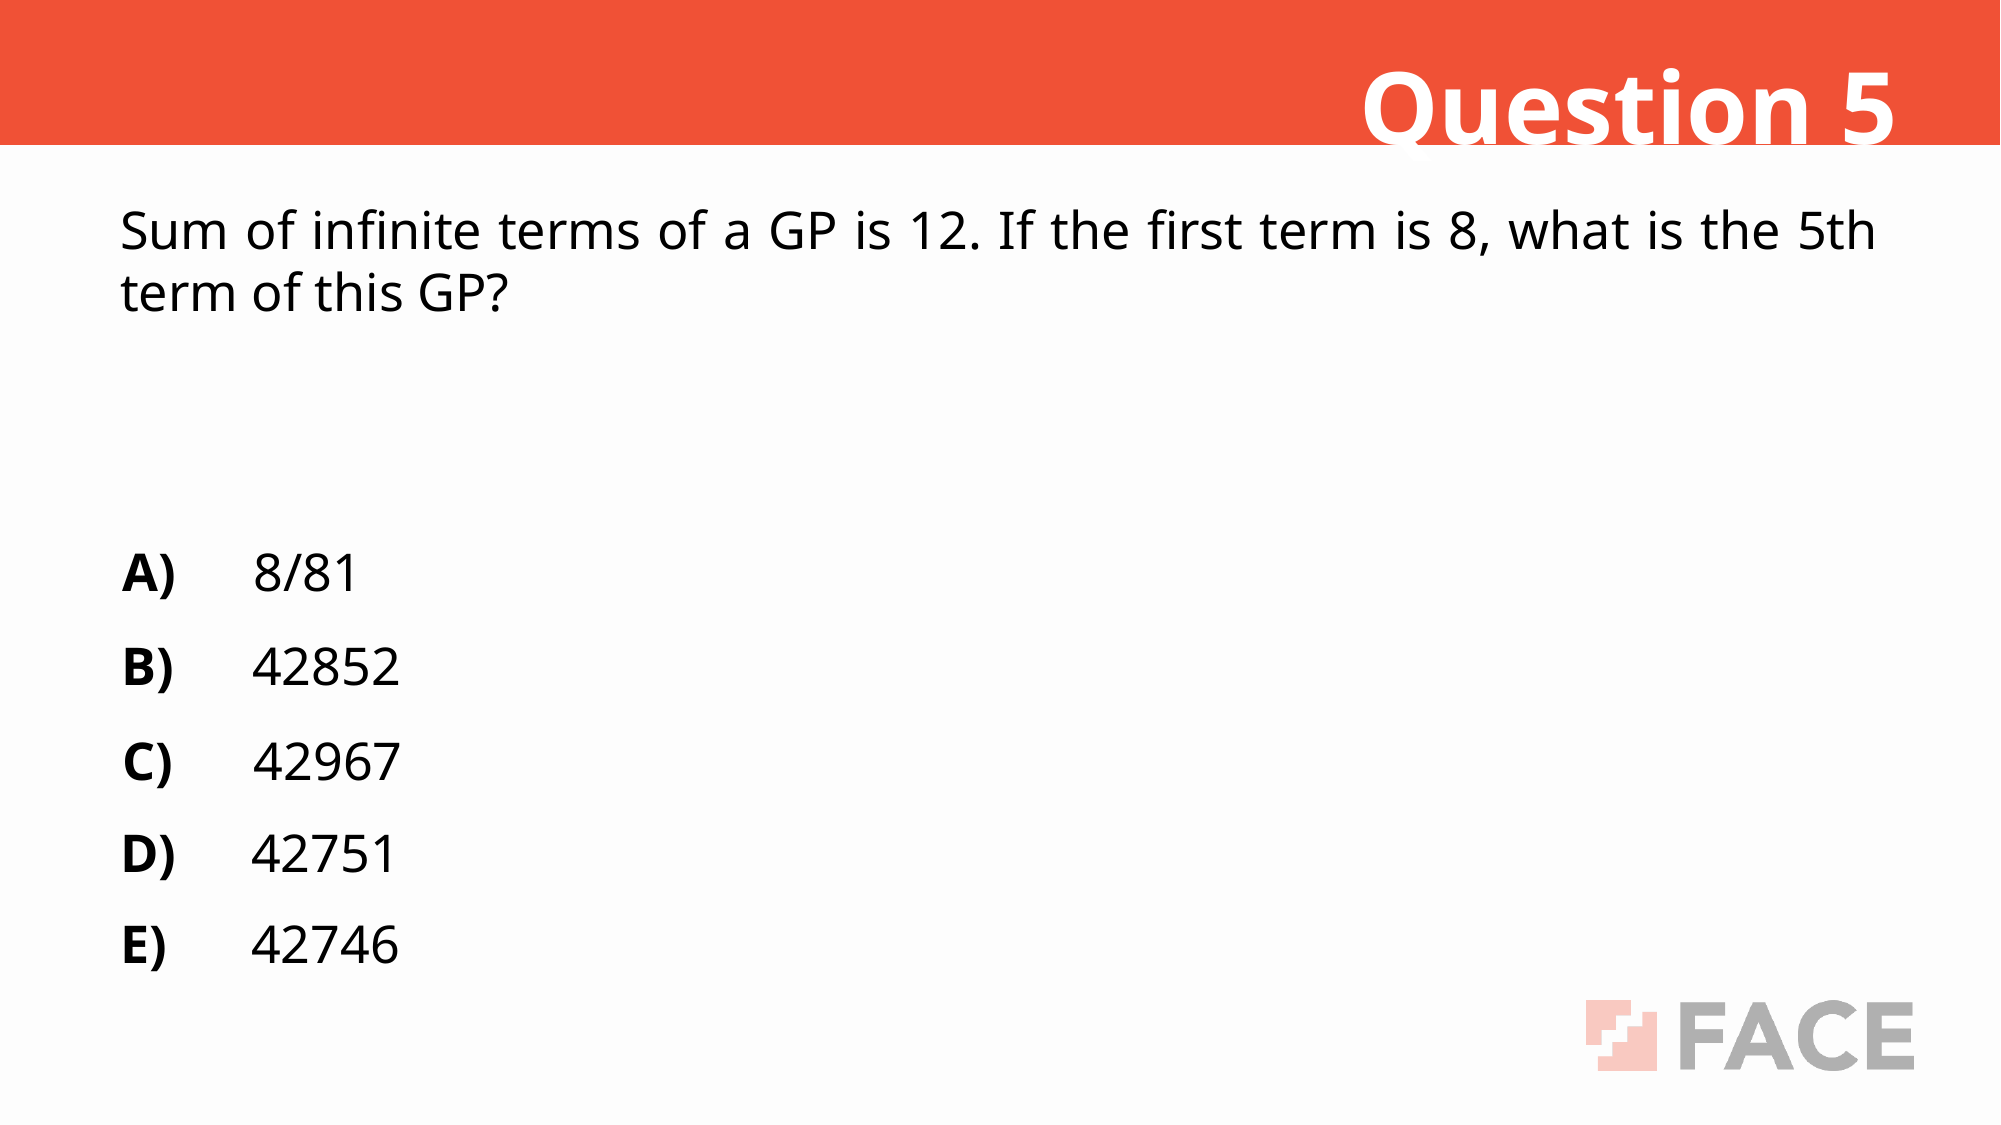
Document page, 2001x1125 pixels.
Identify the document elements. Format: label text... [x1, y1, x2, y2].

text_box 42967 [238, 689, 1896, 798]
text_box 8/81 [238, 500, 1896, 610]
picture [1586, 1000, 1914, 1072]
text_box A) [107, 500, 223, 610]
text_box 42751 [236, 781, 1893, 873]
text_box 42852 [237, 594, 1894, 704]
text_box [0, 0, 2000, 147]
text_box Question 5 [638, 37, 1914, 173]
text_box E) [105, 873, 220, 982]
text_box C) [107, 689, 223, 798]
text_box Sum of infinite terms of a GP is 12. If the first term is 8, what is the 5th term of this GP? [105, 189, 1895, 330]
text_box B) [106, 594, 221, 704]
text_box 42746 [236, 873, 1893, 982]
text_box D) [105, 781, 220, 873]
